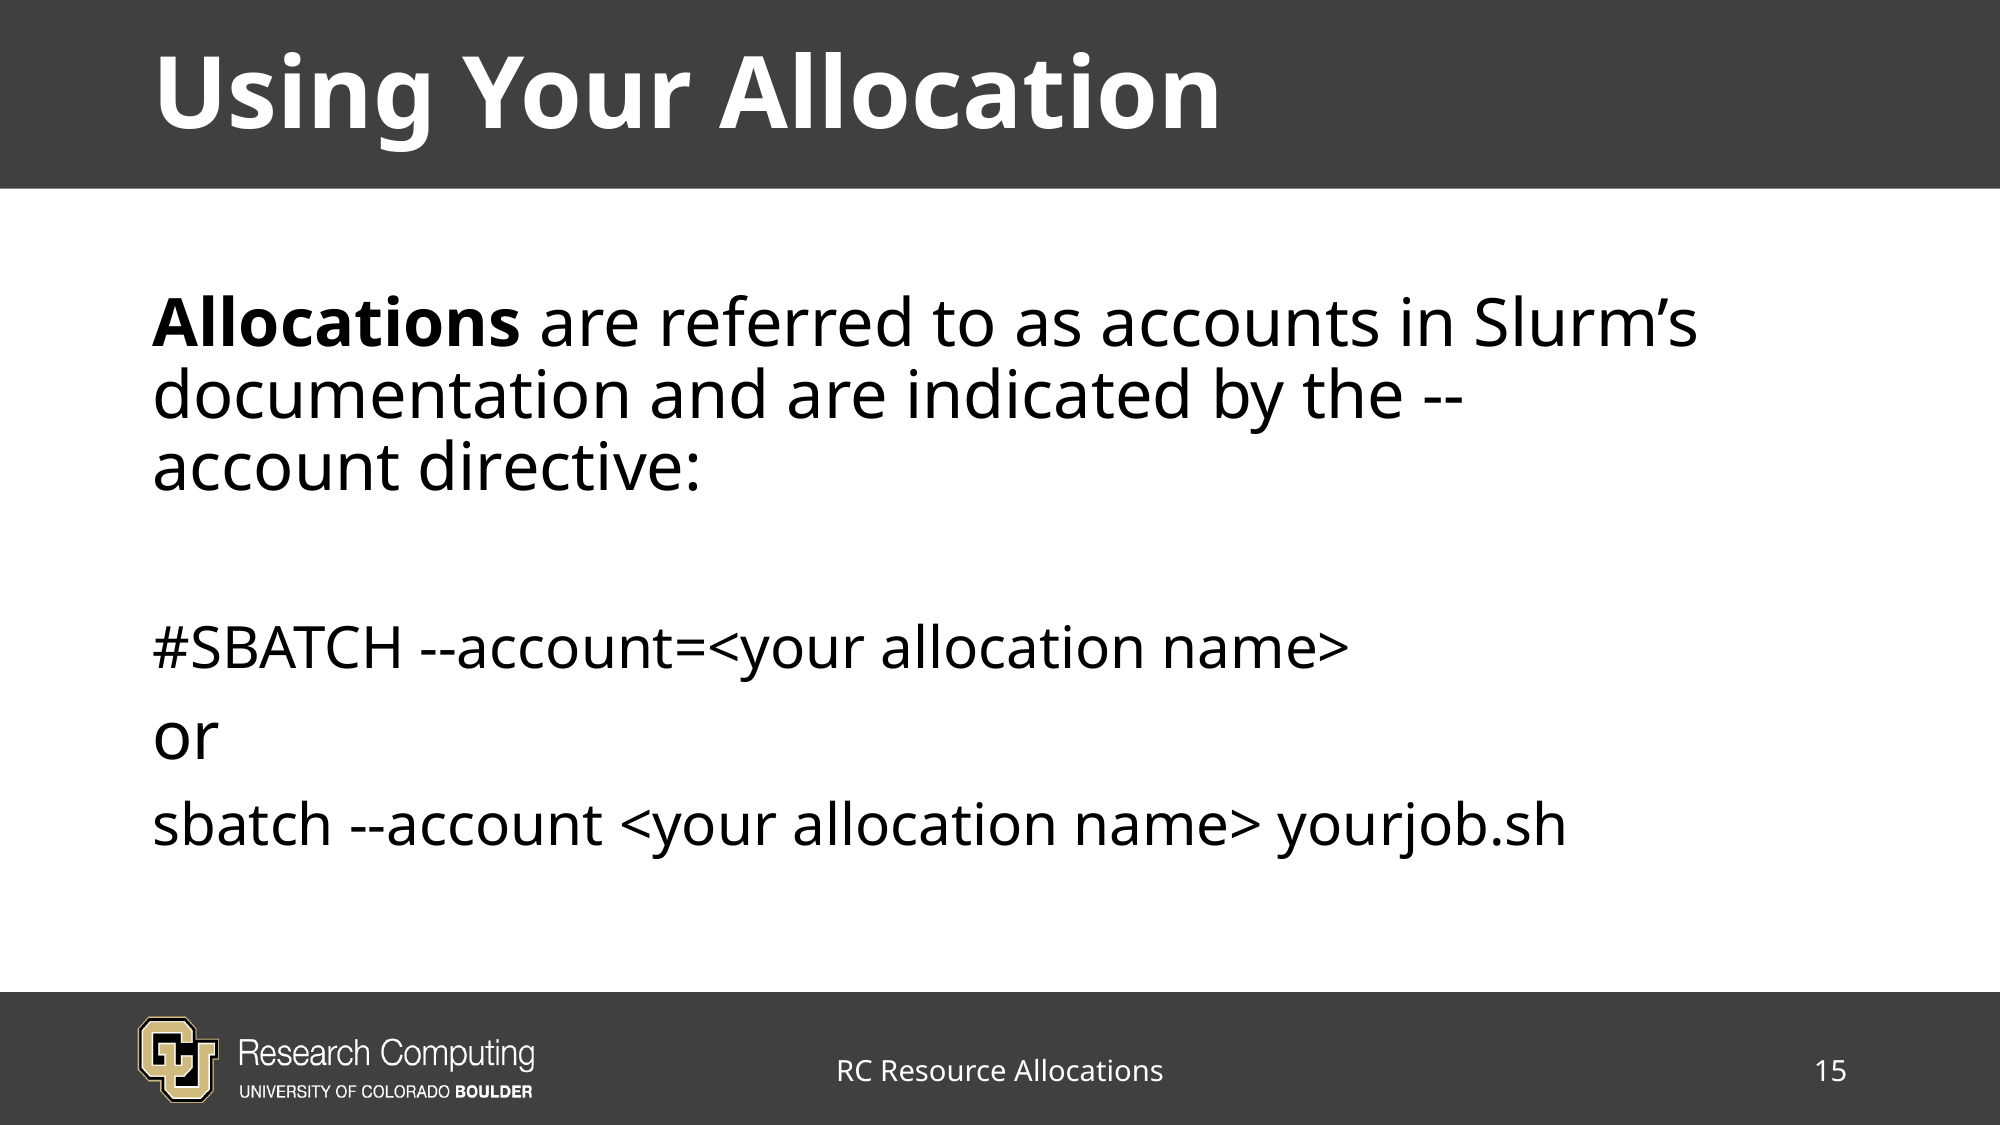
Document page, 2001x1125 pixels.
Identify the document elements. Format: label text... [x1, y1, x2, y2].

footer RC Resource Allocations [662, 1042, 1338, 1103]
slide_number 15 [1412, 1042, 1863, 1103]
picture [137, 1016, 534, 1103]
title Using Your Allocation [137, 6, 1863, 187]
list Allocations are referred to as accounts in Slurm’s documentation and are indicated by the --account directive: #SBATCH --account=<your allocation name> or sbatch --account <your allocation name> yourjob.sh [137, 216, 1919, 931]
